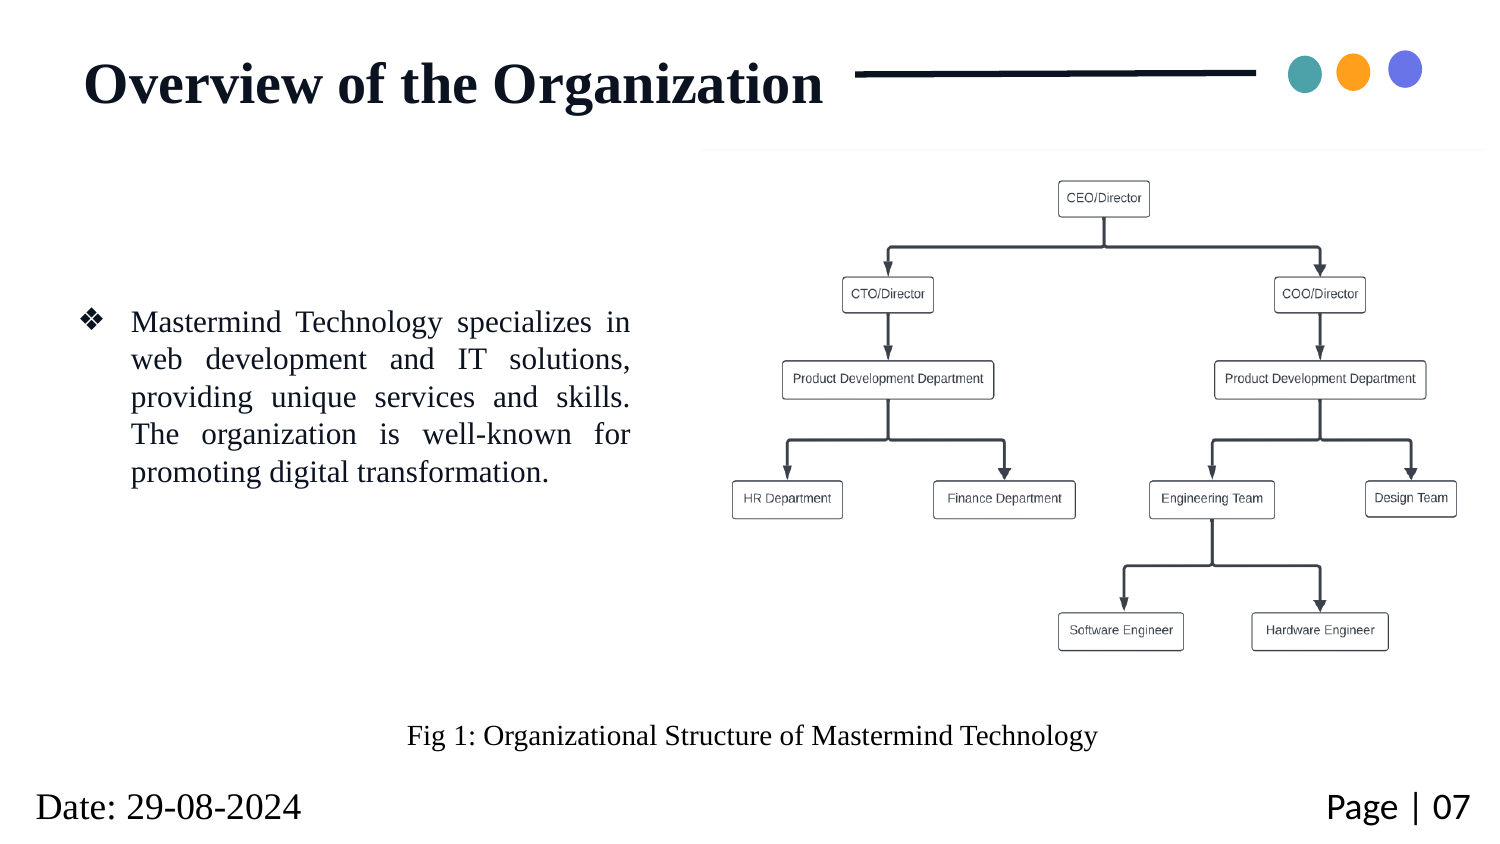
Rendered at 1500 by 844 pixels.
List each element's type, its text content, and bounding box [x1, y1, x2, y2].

picture [701, 149, 1485, 681]
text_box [83, 31, 1423, 103]
text_box Page | 07 [1311, 774, 1500, 835]
text_box Date: 29-08-2024 [15, 774, 322, 835]
text_box Mastermind Technology specializes in web development and IT solutions, providing unique services and skills. The organization is well-known for promoting digital transformation. [40, 293, 647, 534]
text_box Fig 1: Organizational Structure of Mastermind Technology [381, 712, 1125, 756]
